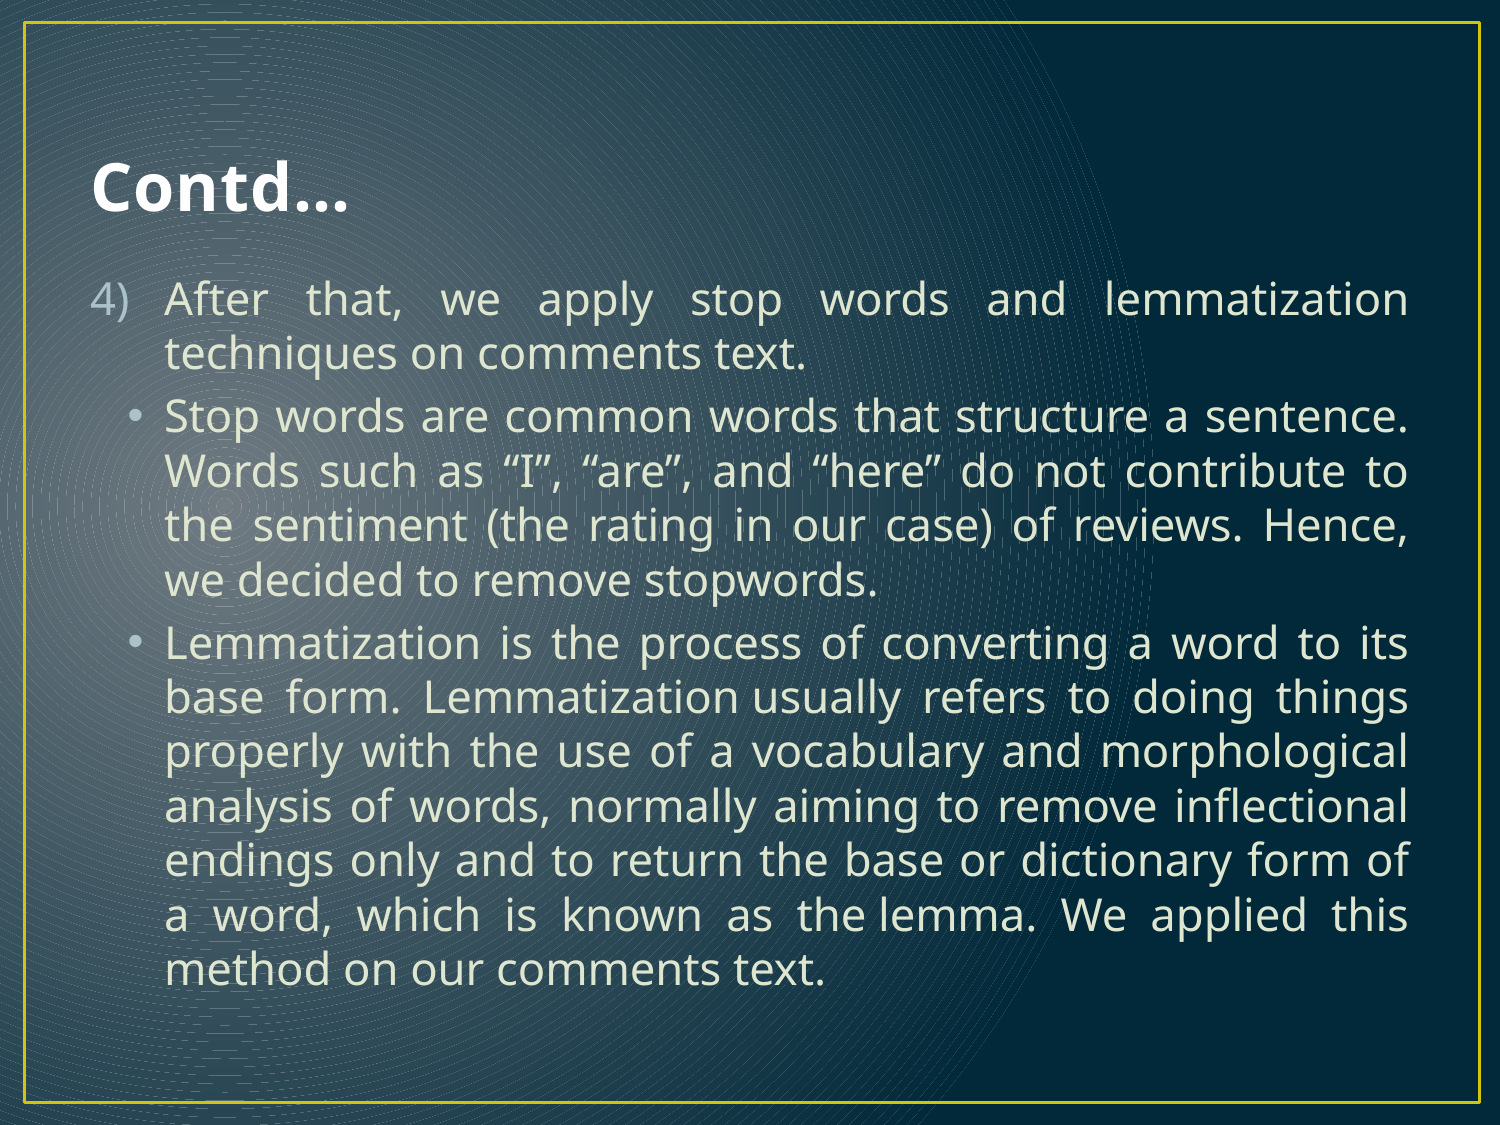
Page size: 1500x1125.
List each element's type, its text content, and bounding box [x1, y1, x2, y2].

title Contd… [75, 45, 1425, 233]
list After that, we apply stop words and lemmatization techniques on comments text. Stop words are common words that structure a sentence. Words such as “I”, “are”, and “here” do not contribute to the sentiment (the rating in our case) of reviews. Hence, we decided to remove stopwords. Lemmatization is the process of converting a word to its base form. Lemmatization usually refers to doing things properly with the use of a vocabulary and morphological analysis of words, normally aiming to remove inflectional endings only and to return the base or dictionary form of a word, which is known as the lemma. We applied this method on our comments text. [75, 262, 1425, 1005]
